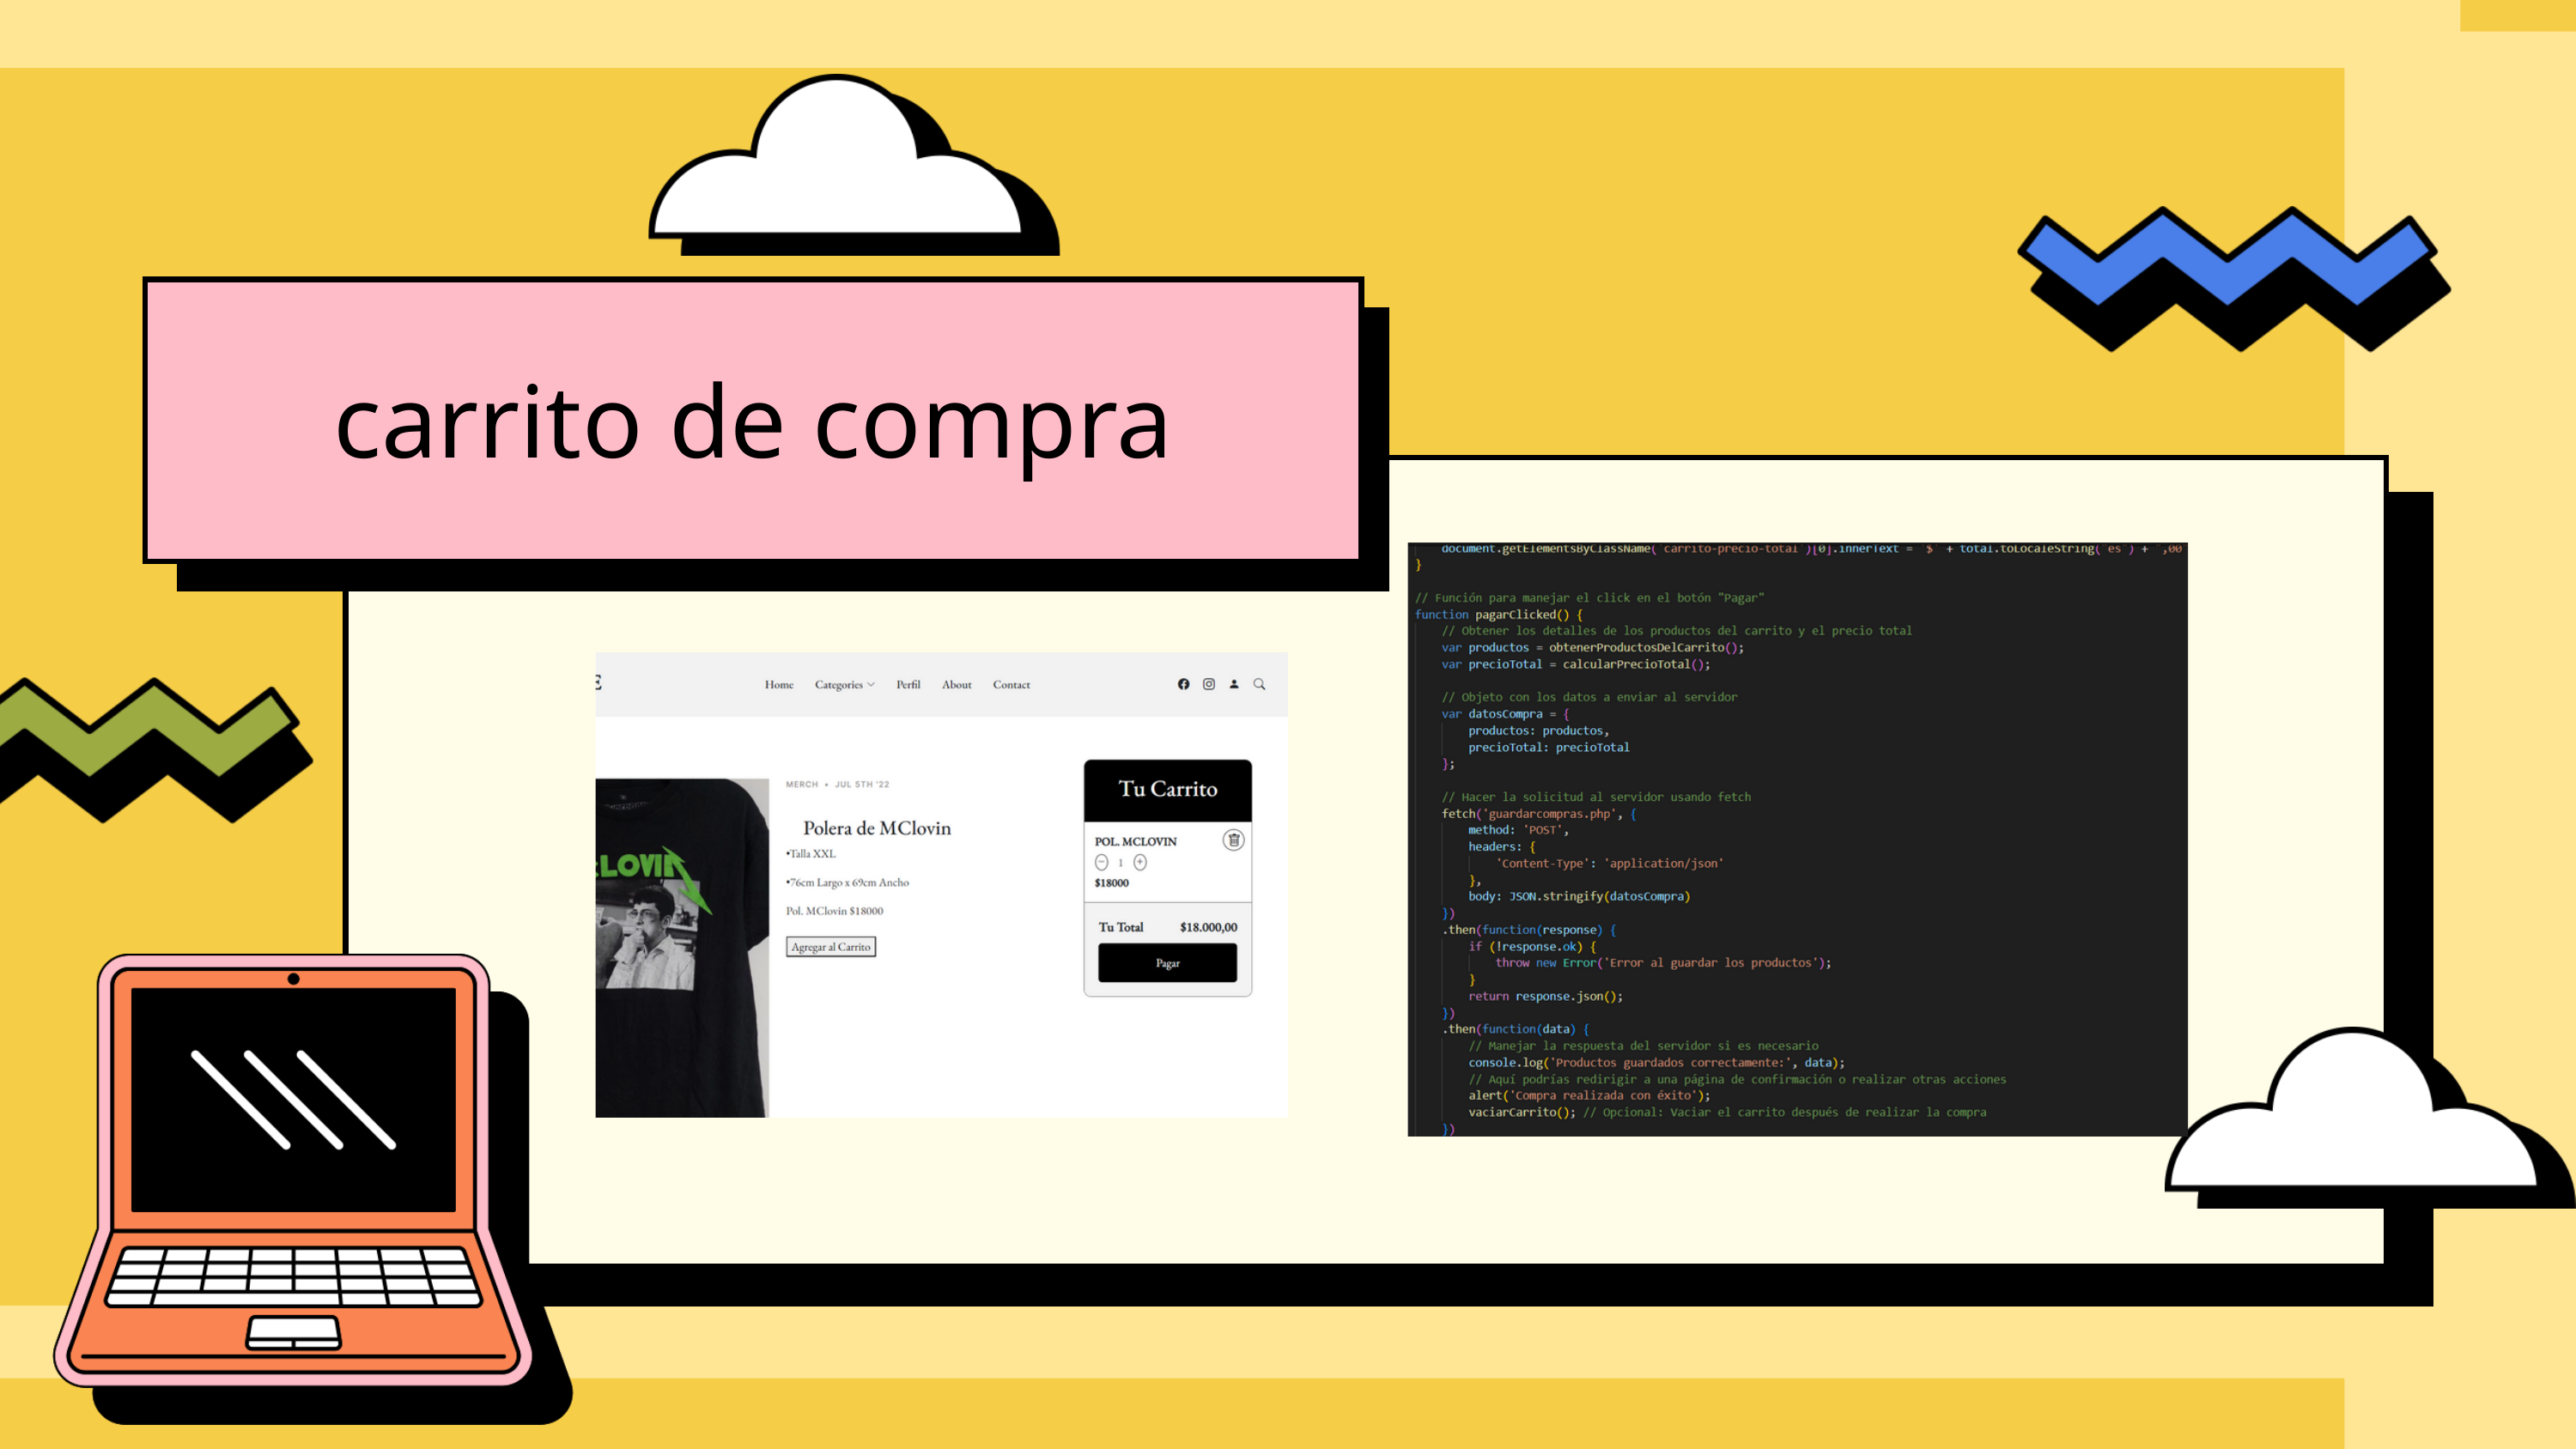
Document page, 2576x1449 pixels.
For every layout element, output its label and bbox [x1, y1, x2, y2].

text_box [2438, 1027, 2576, 1209]
text_box [565, 0, 2011, 454]
text_box [52, 954, 574, 1426]
text_box [345, 457, 2432, 1304]
text_box [0, 677, 313, 824]
text_box [565, 1313, 2011, 1449]
text_box [2017, 206, 2451, 353]
text_box [144, 279, 1387, 590]
